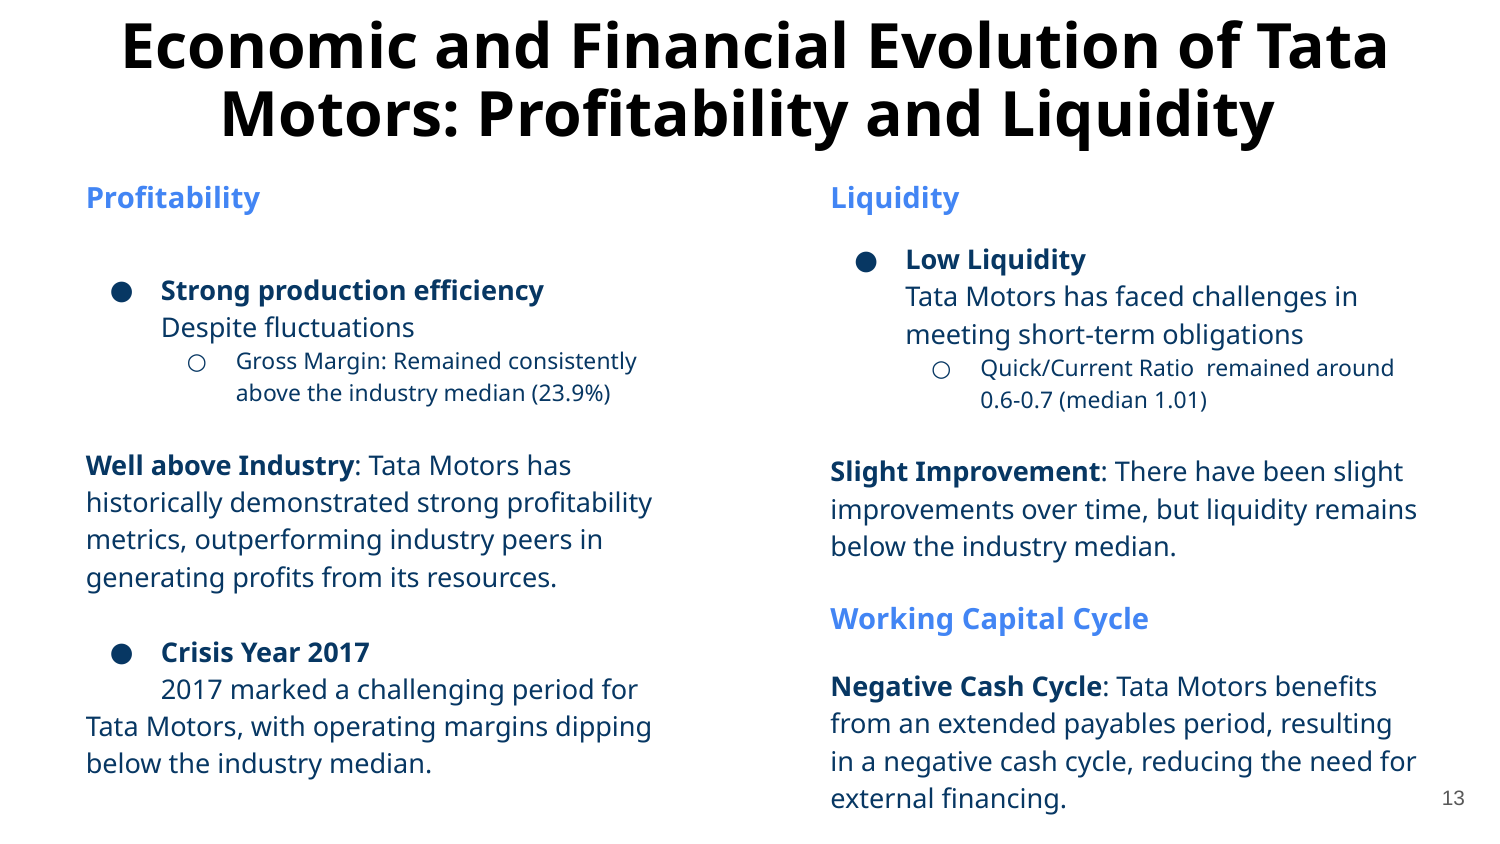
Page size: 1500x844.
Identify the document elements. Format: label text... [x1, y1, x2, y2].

text_box Strong production efficiency Despite fluctuations Gross Margin: Remained consistently above the industry median (23.9%) Well above Industry: Tata Motors has historically demonstrated strong profitability metrics, outperforming industry peers in generating profits from its resources. Crisis Year 2017 2017 marked a challenging period for Tata Motors, with operating margins dipping below the industry median. [70, 253, 693, 820]
slide_number ‹#› [1389, 764, 1480, 830]
text_box Low Liquidity Tata Motors has faced challenges in meeting short-term obligations Quick/Current Ratio remained around 0.6-0.7 (median 1.01) Slight Improvement: There have been slight improvements over time, but liquidity remains below the industry median. [815, 222, 1450, 586]
text_box Liquidity [815, 164, 1437, 230]
text_box Profitability [70, 164, 693, 230]
text_box Economic and Financial Evolution of Tata Motors: Profitability and Liquidity [75, 35, 1437, 165]
text_box Negative Cash Cycle: Tata Motors benefits from an extended payables period, resulting in a negative cash cycle, reducing the need for external financing. [815, 651, 1437, 820]
text_box Working Capital Cycle [815, 585, 1437, 651]
